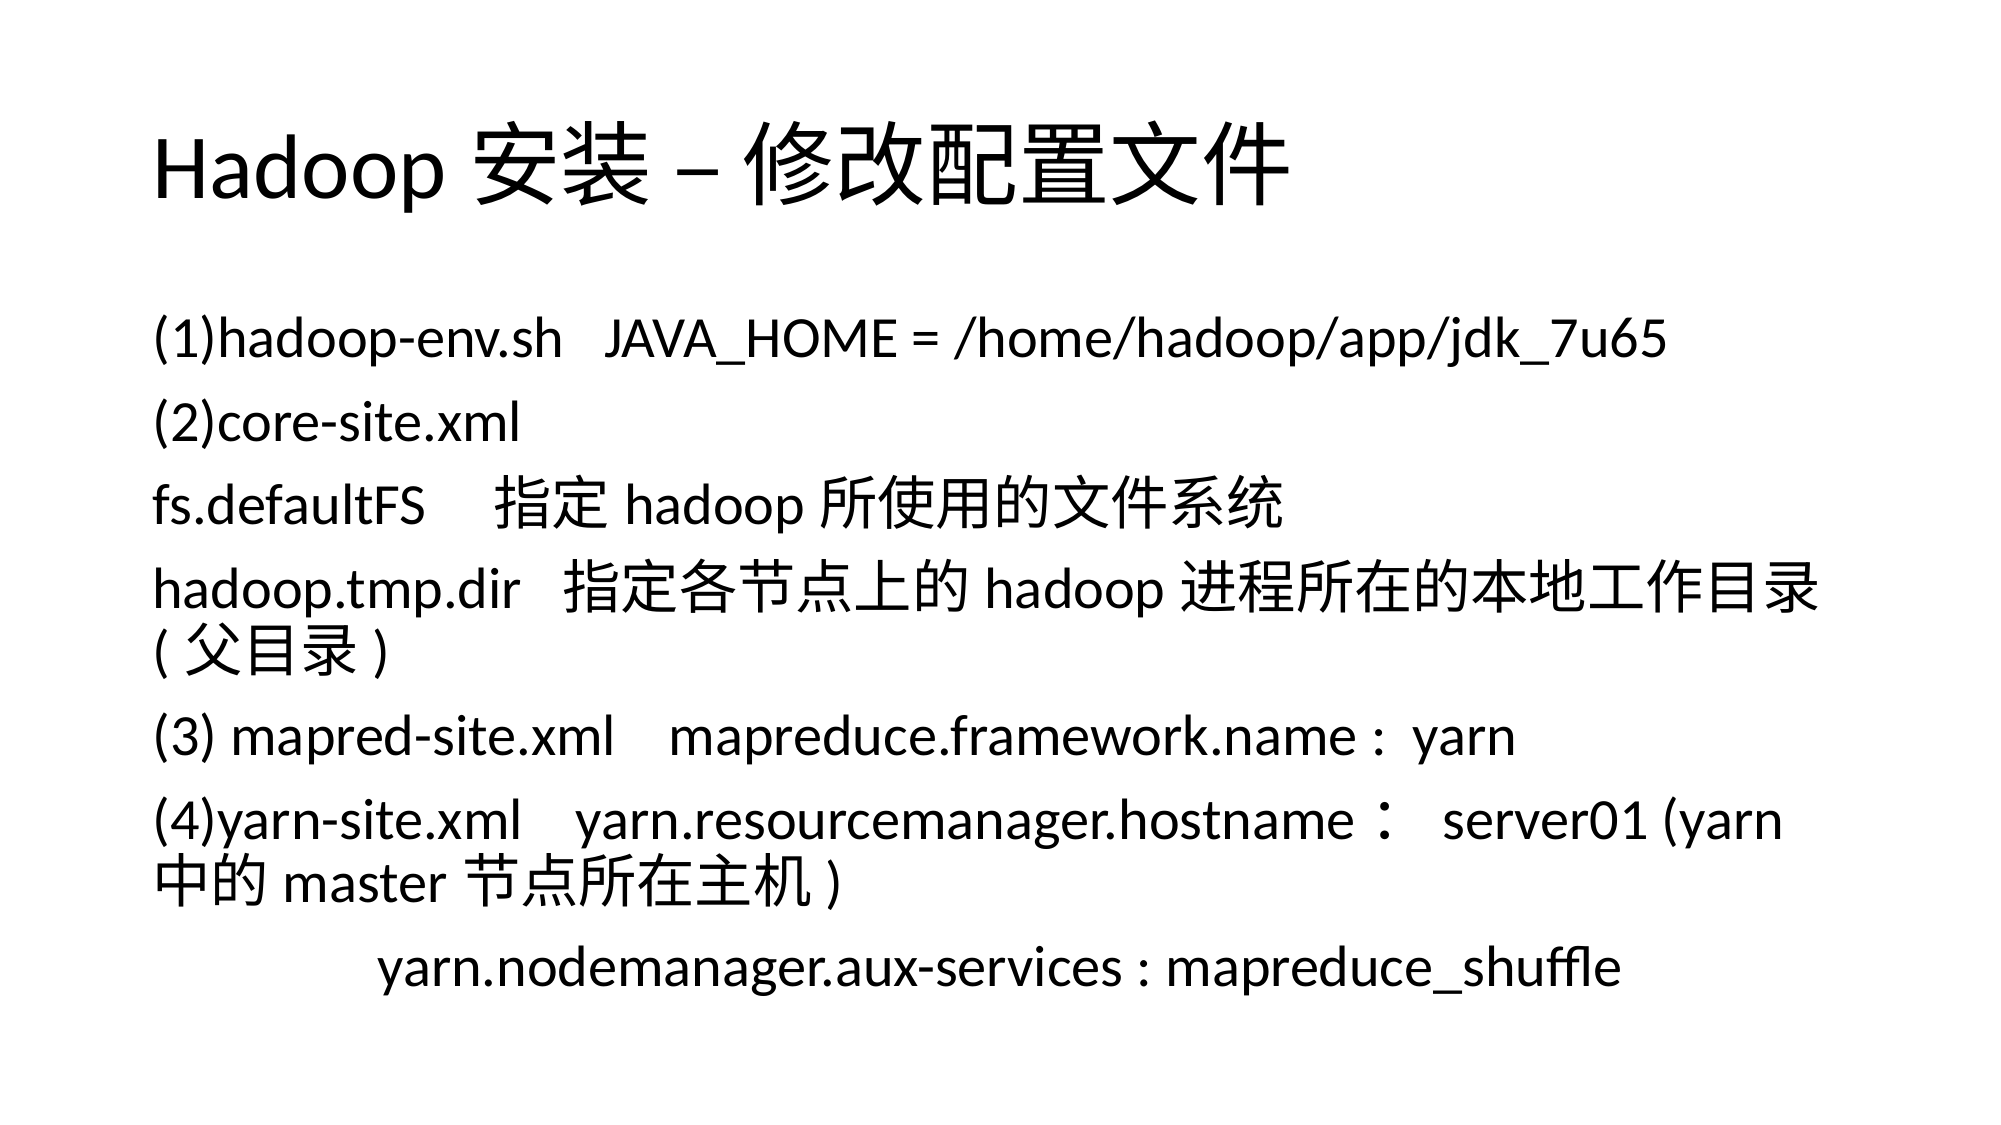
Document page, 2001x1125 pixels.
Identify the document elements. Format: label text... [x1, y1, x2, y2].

list (1)hadoop-env.sh JAVA_HOME = /home/hadoop/app/jdk_7u65 (2)core-site.xml fs.defaultFS 指定hadoop所使用的文件系统 hadoop.tmp.dir 指定各节点上的hadoop进程所在的本地工作目录(父目录) (3) mapred-site.xml mapreduce.framework.name : yarn (4)yarn-site.xml yarn.resourcemanager.hostname：server01 (yarn中的master节点所在主机) yarn.nodemanager.aux-services : mapreduce_shuffle [137, 299, 1863, 1014]
title Hadoop安装 – 修改配置文件 [137, 59, 1863, 278]
